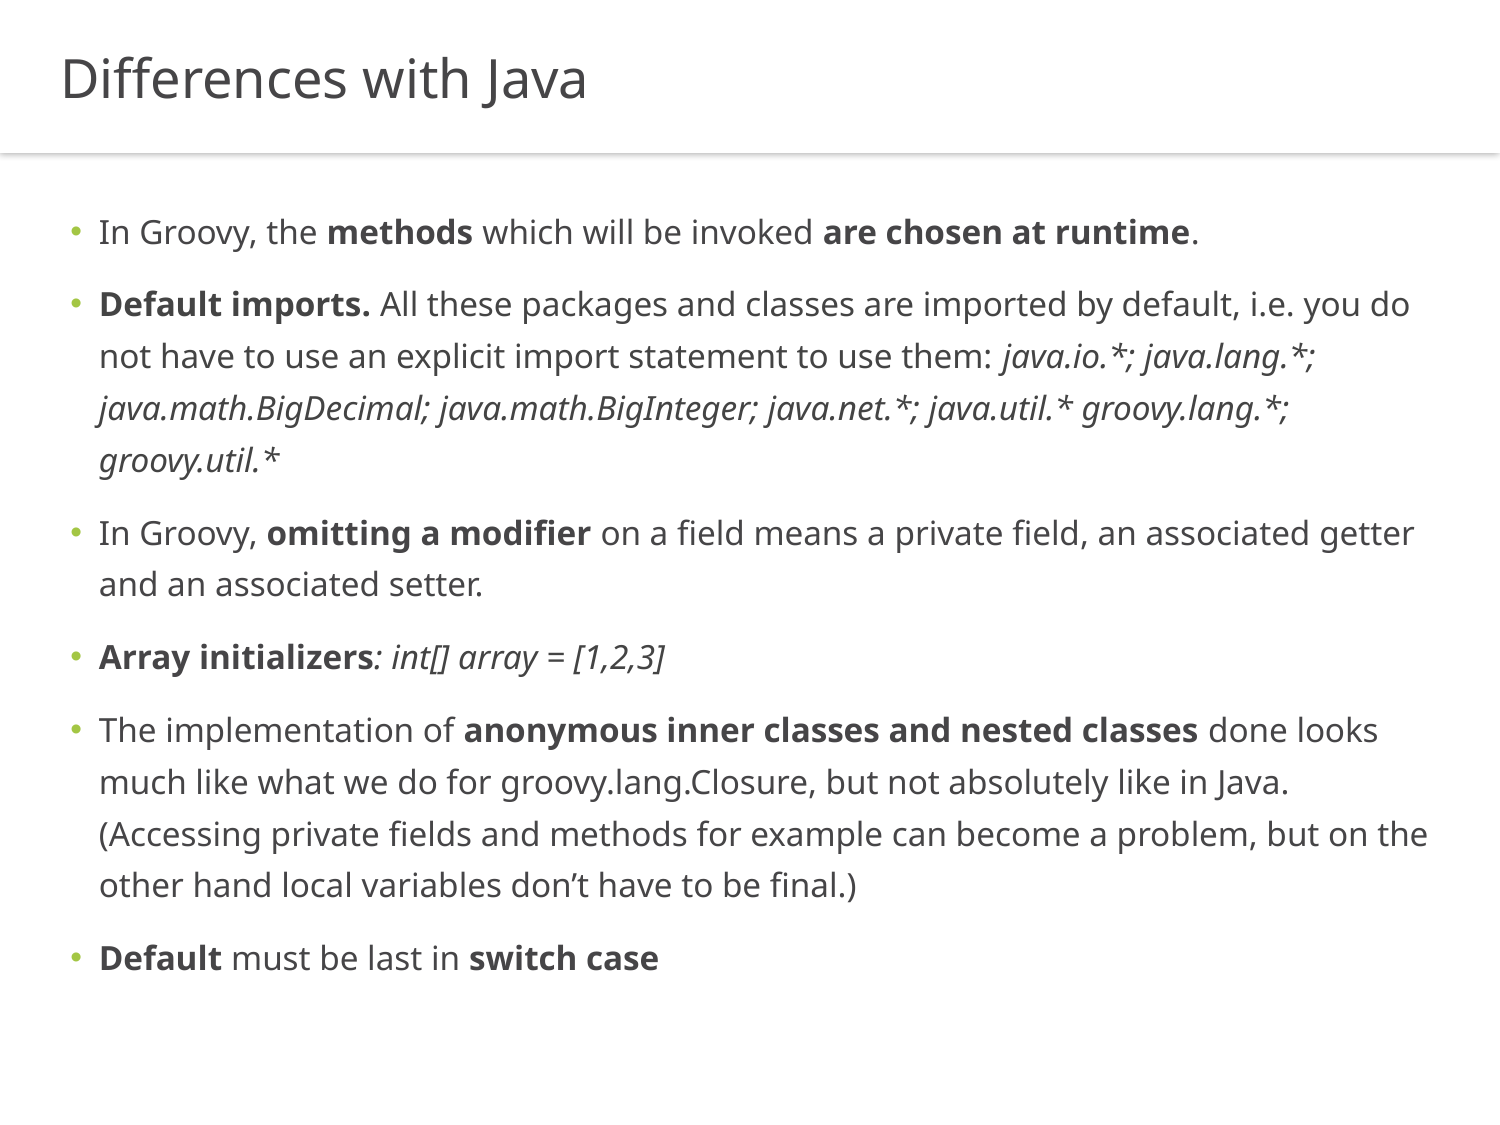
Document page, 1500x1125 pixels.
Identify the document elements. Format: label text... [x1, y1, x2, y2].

list Differences with Java [0, 0, 1500, 153]
list In Groovy, the methods which will be invoked are chosen at runtime. Default imports. All these packages and classes are imported by default, i.e. you do not have to use an explicit import statement to use them: java.io.*; java.lang.*; java.math.BigDecimal; java.math.BigInteger; java.net.*; java.util.* groovy.lang.*; groovy.util.* In Groovy, omitting a modifier on a field means a private field, an associated getter and an associated setter. Array initializers: int[] array = [1,2,3] The implementation of anonymous inner classes and nested classes done looks much like what we do for groovy.lang.Closure, but not absolutely like in Java. (Accessing private fields and methods for example can become a problem, but on the other hand local variables don’t have to be final.) Default must be last in switch case [59, 193, 1450, 1056]
